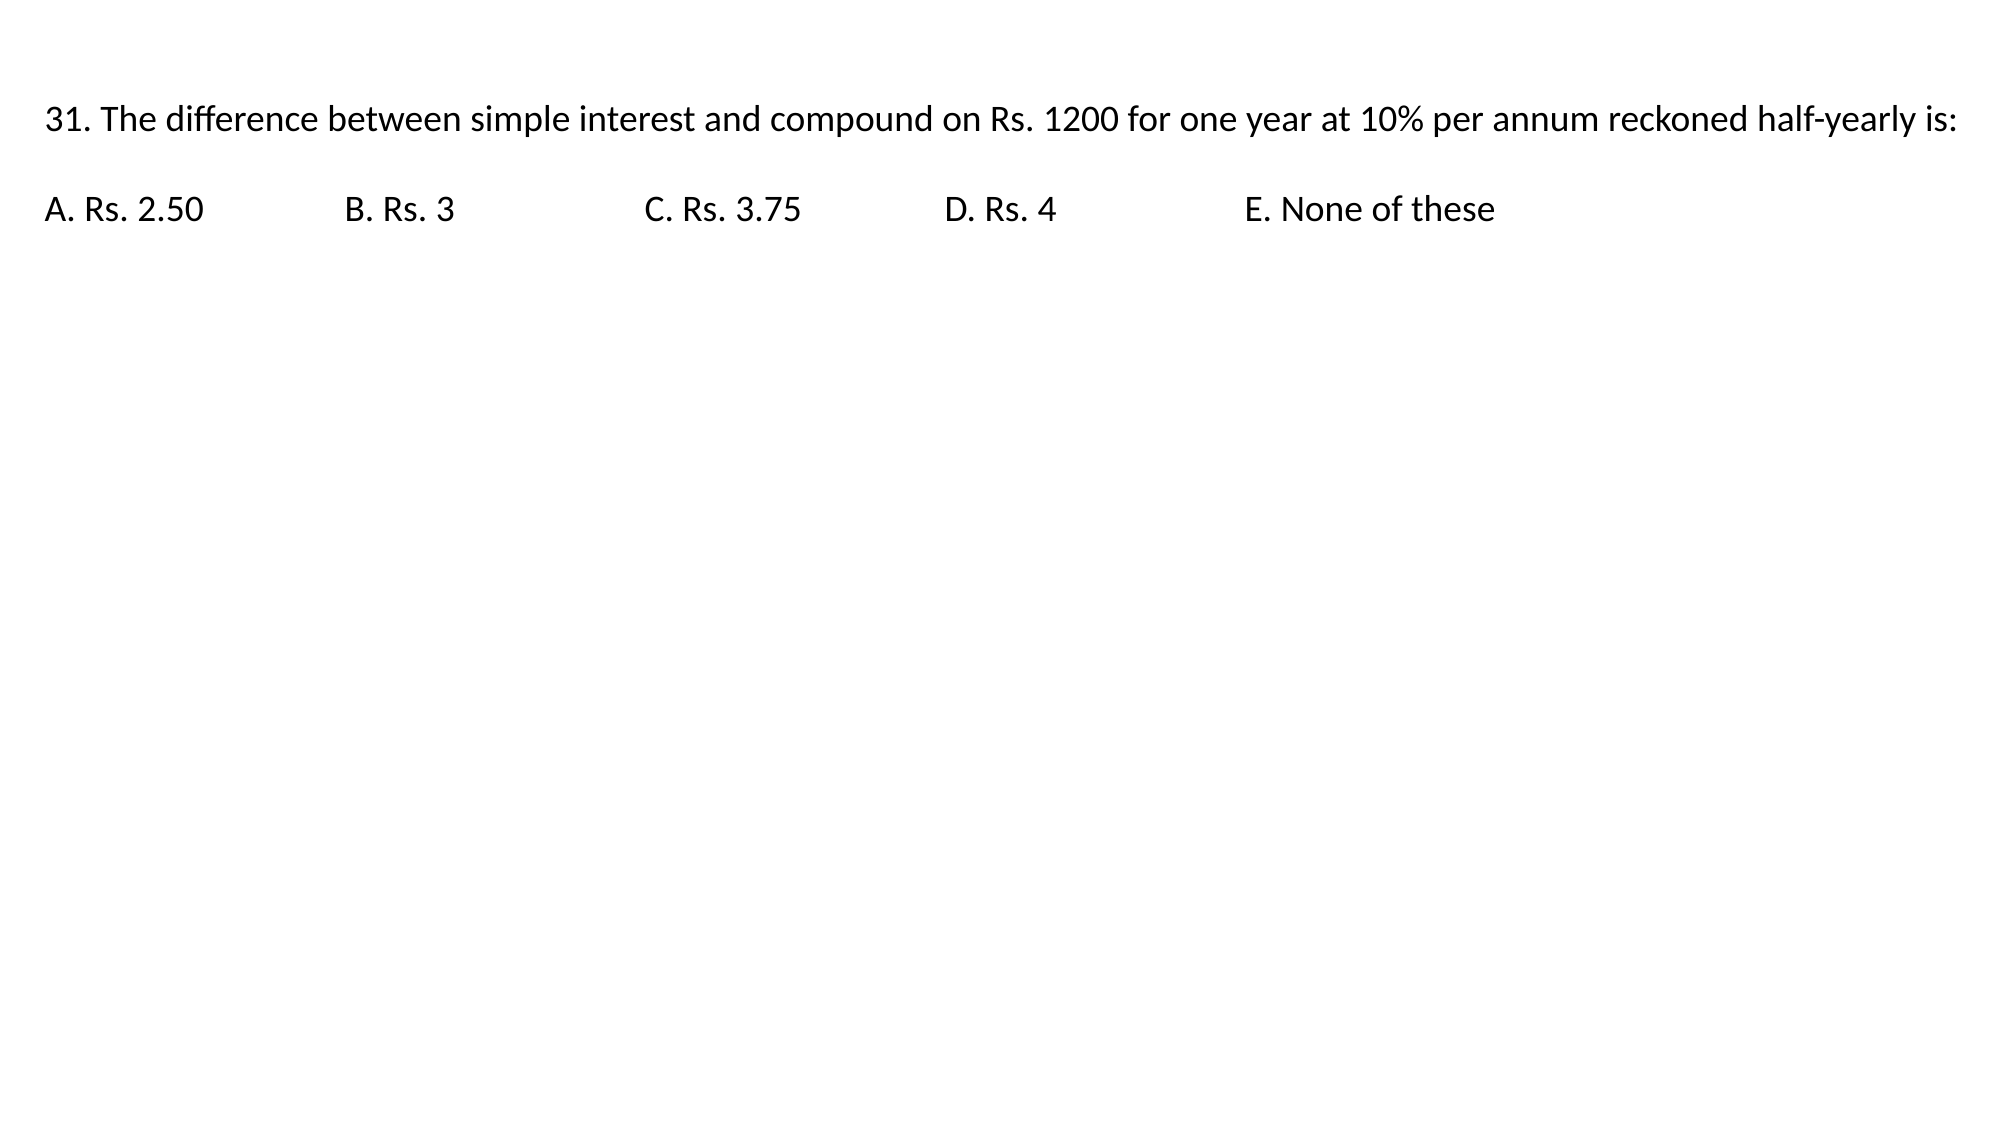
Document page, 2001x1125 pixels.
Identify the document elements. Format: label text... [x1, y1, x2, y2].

text_box 31. The difference between simple interest and compound on Rs. 1200 for one year at 10% per annum reckoned half-yearly is: A. Rs. 2.50 B. Rs. 3 C. Rs. 3.75 D. Rs. 4 E. None of these [29, 86, 1980, 237]
